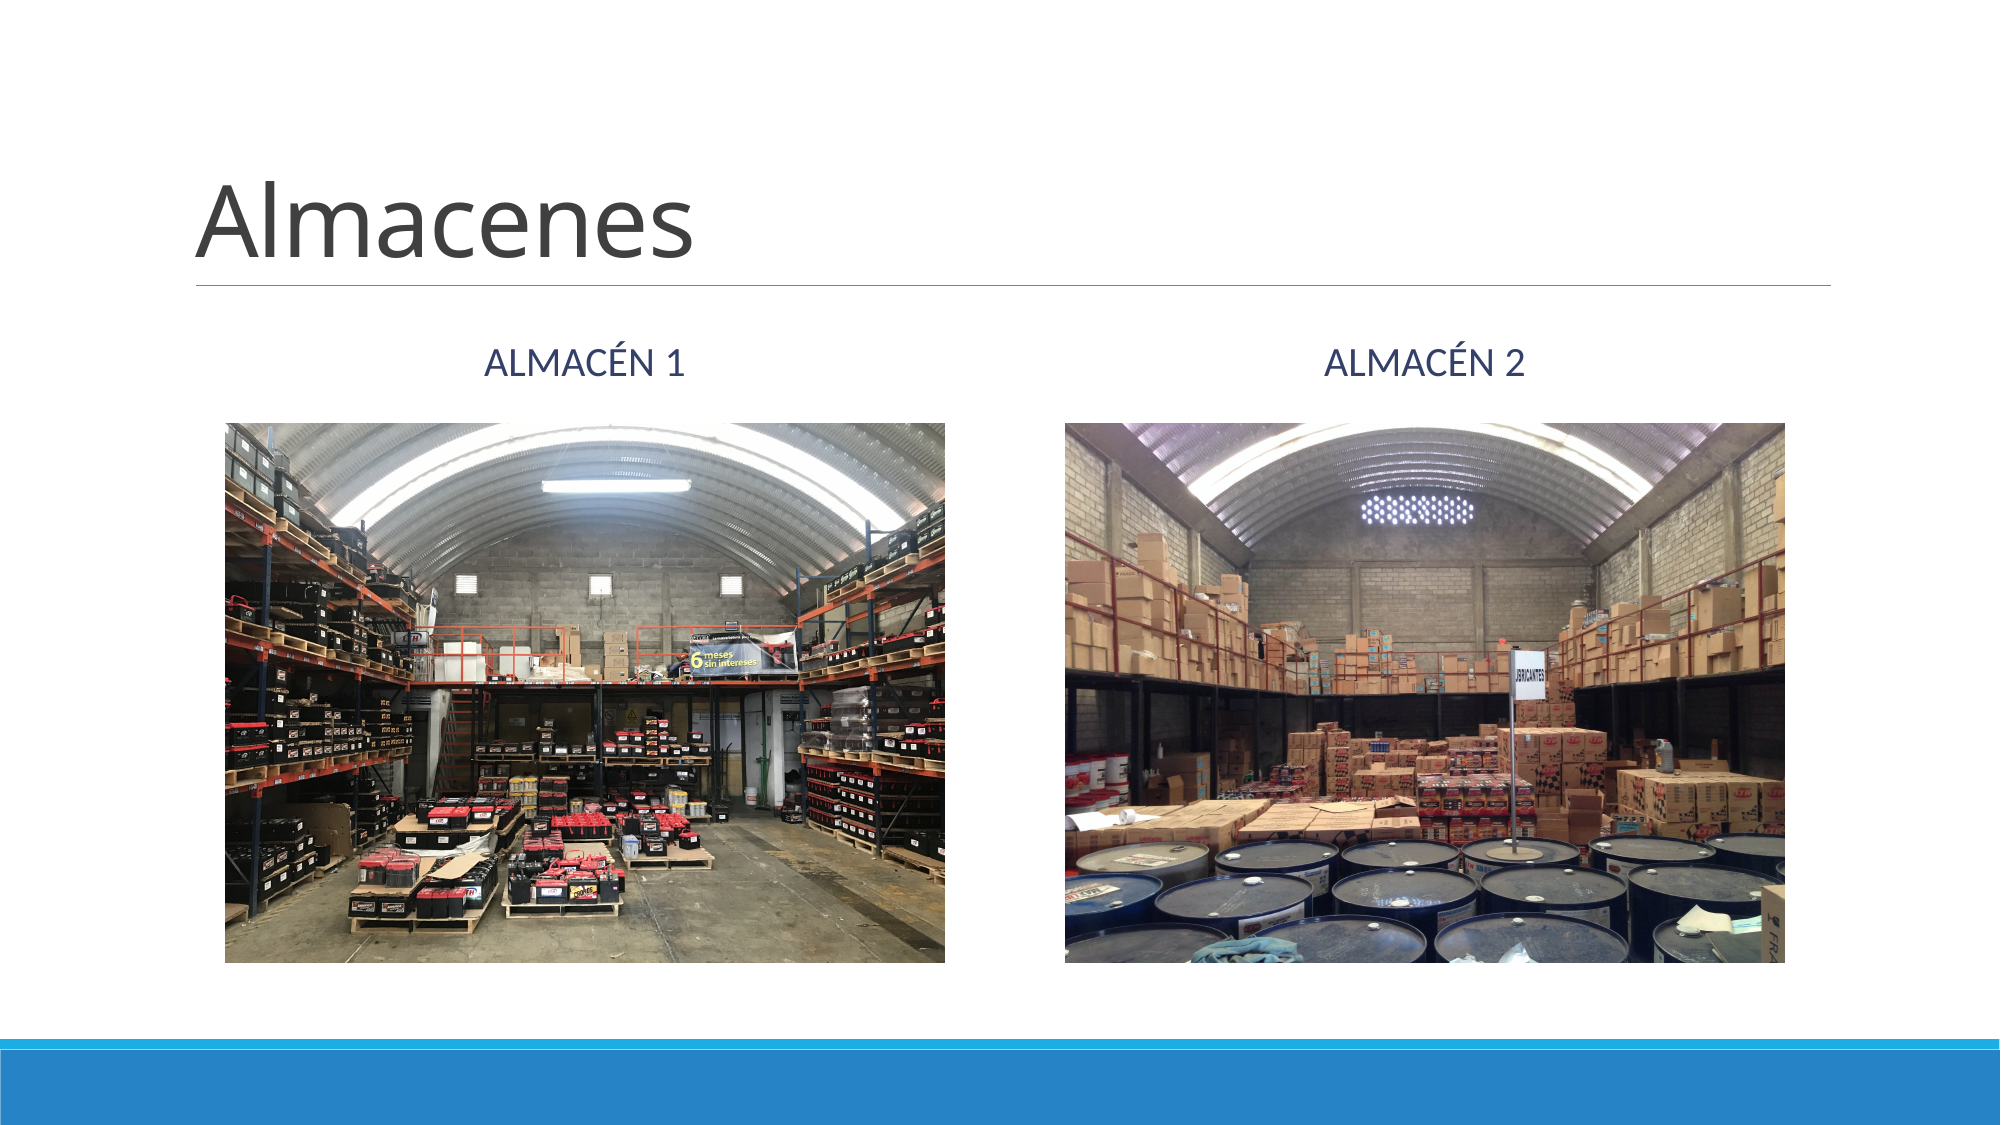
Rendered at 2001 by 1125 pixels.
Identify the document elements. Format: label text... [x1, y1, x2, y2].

list Almacén 2 [1020, 302, 1830, 424]
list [225, 423, 945, 964]
title Almacenes [180, 47, 1830, 285]
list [1065, 423, 1785, 964]
list Almacén 1 [180, 302, 990, 424]
